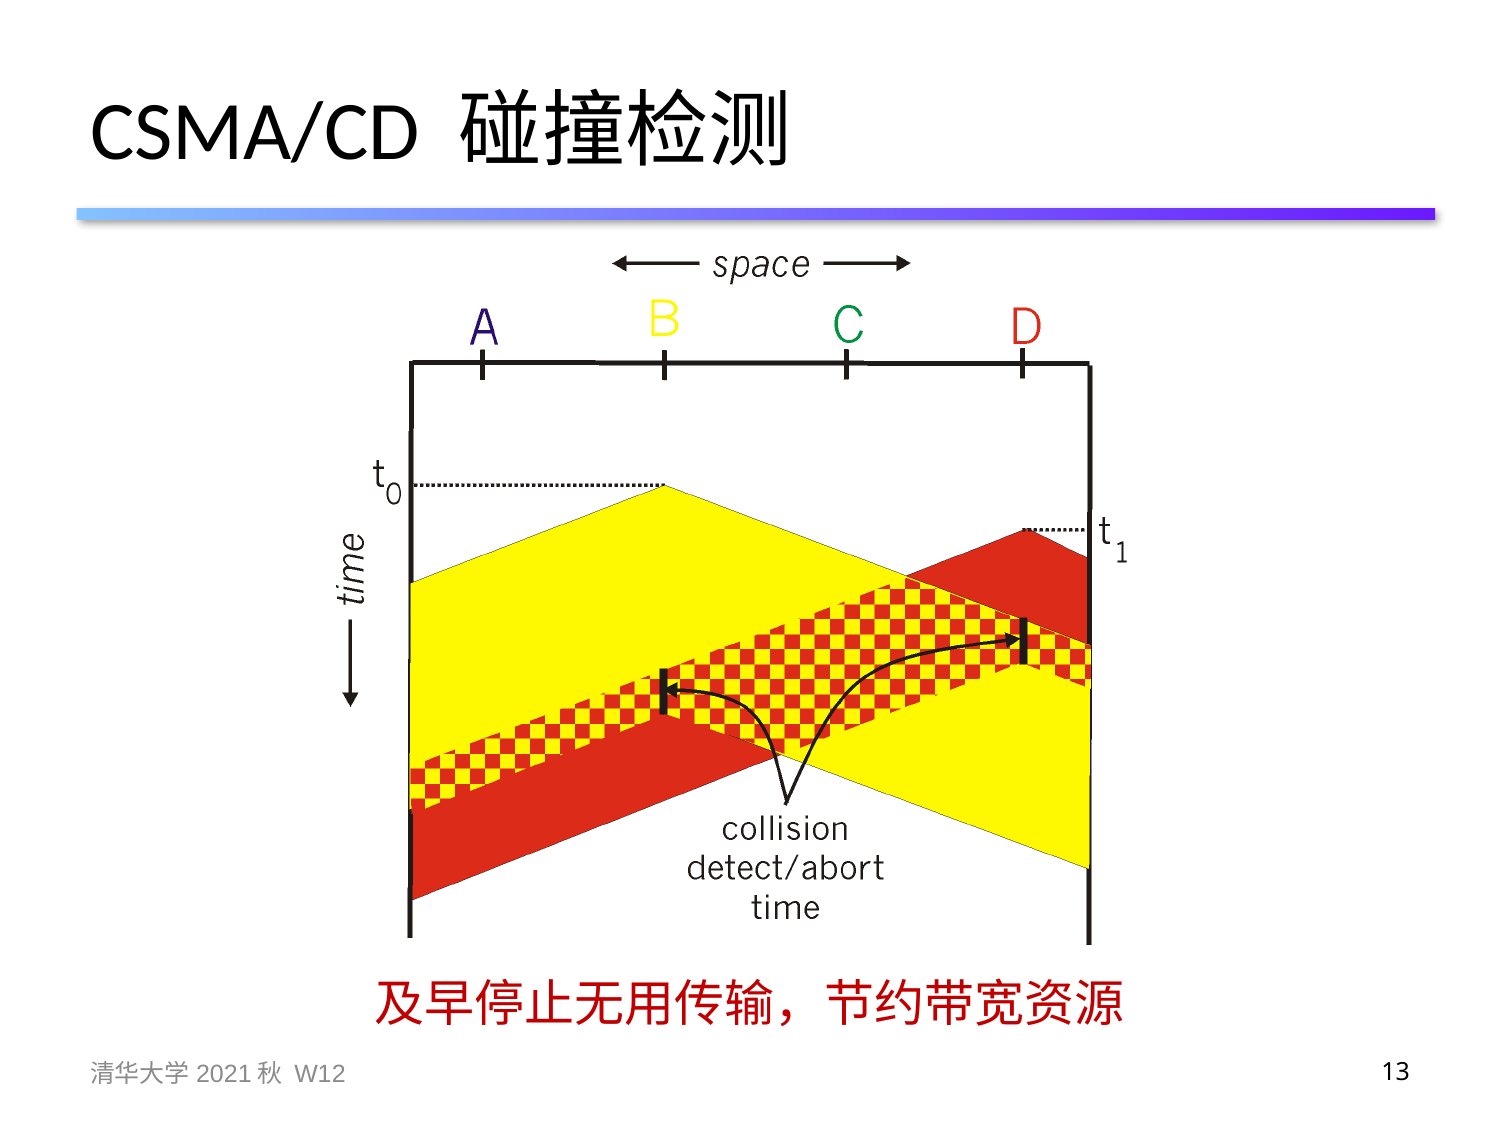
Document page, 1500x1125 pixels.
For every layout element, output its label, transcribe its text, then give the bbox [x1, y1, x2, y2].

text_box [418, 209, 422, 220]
title CSMA/CD 碰撞检测 [75, 45, 1425, 209]
slide_number 清华大学2021秋 W12 [75, 1042, 425, 1103]
text_box 及早停止无用传输，节约带宽资源 [360, 964, 1199, 1039]
text_box [243, 209, 247, 220]
slide_number 13 [1074, 1042, 1425, 1103]
picture [336, 255, 1127, 946]
